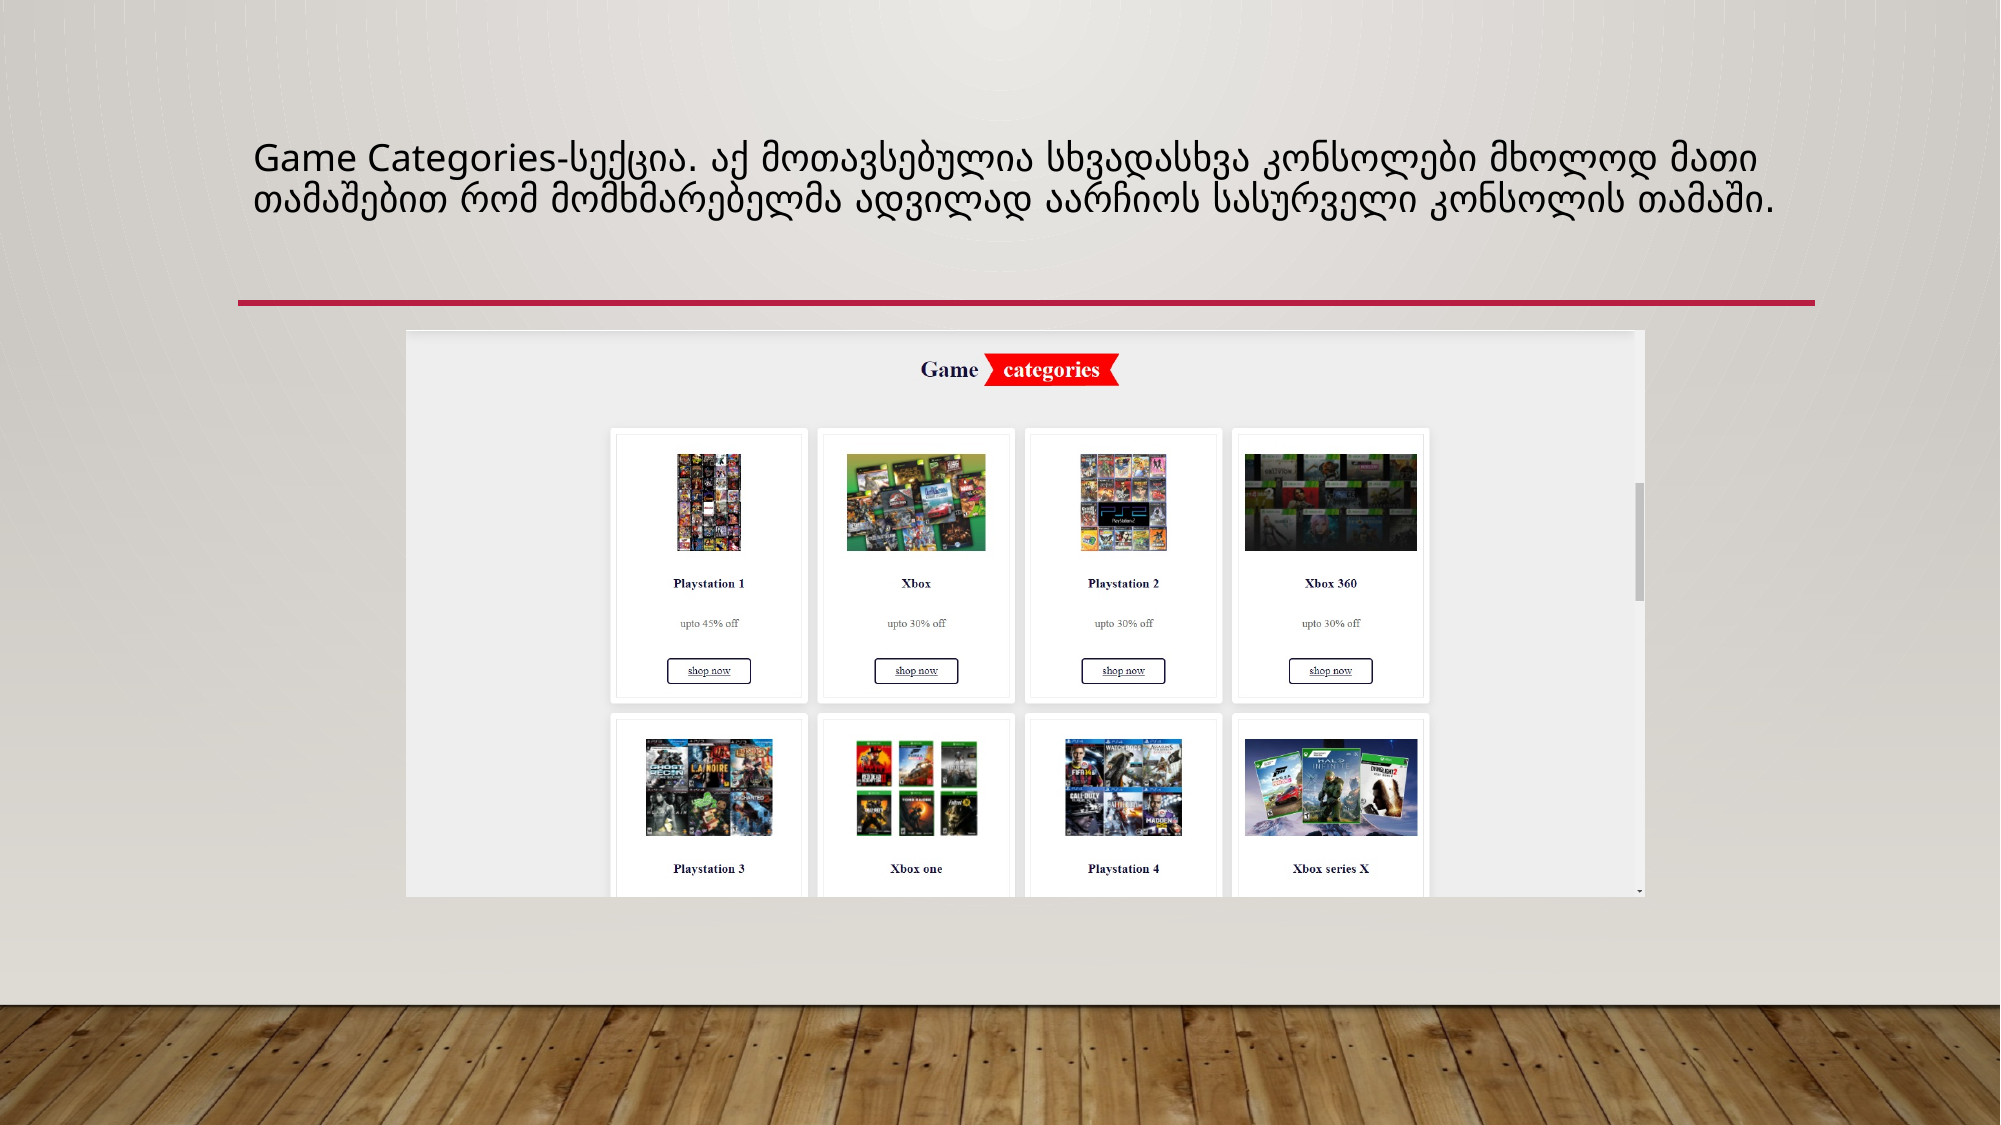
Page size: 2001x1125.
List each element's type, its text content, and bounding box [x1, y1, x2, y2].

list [406, 330, 1646, 897]
picture [0, 1005, 2000, 1125]
title Game Categories-სექცია. აქ მოთავსებულია სხვადასხვა კონსოლები მხოლოდ მათი თამაშებით რომ მომხმარებელმა ადვილად აარჩიოს სასურველი კონსოლის თამაში. [238, 131, 1814, 305]
